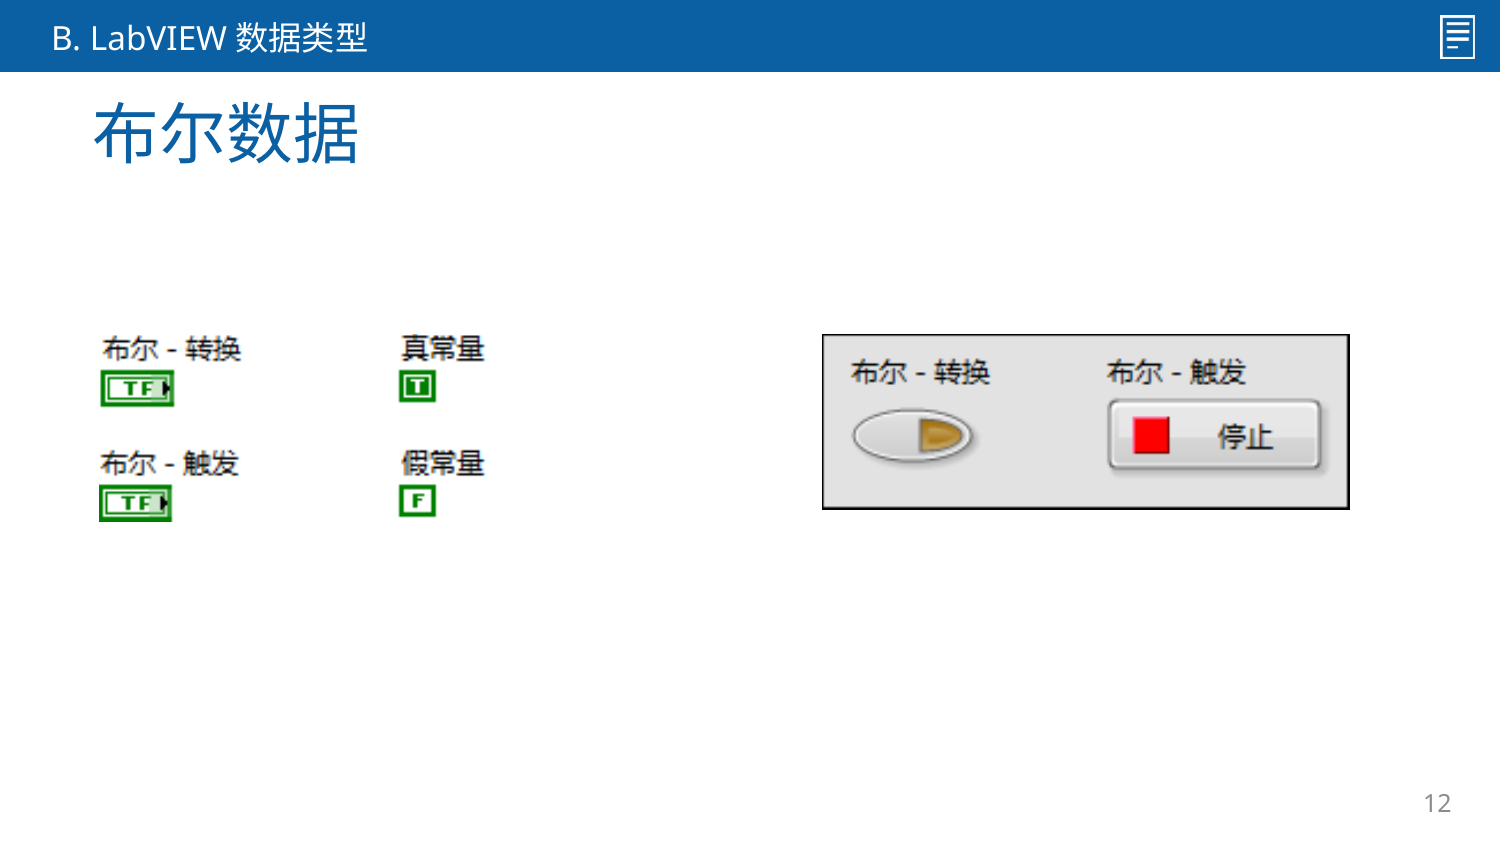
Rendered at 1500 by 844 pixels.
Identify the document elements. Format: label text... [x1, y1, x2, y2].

list B. LabVIEW数据类型 [35, 9, 1113, 63]
list 布尔数据 [78, 84, 1366, 282]
slide_number 12 [1400, 782, 1475, 828]
picture [822, 334, 1351, 510]
picture [99, 334, 487, 523]
picture [1440, 15, 1475, 59]
